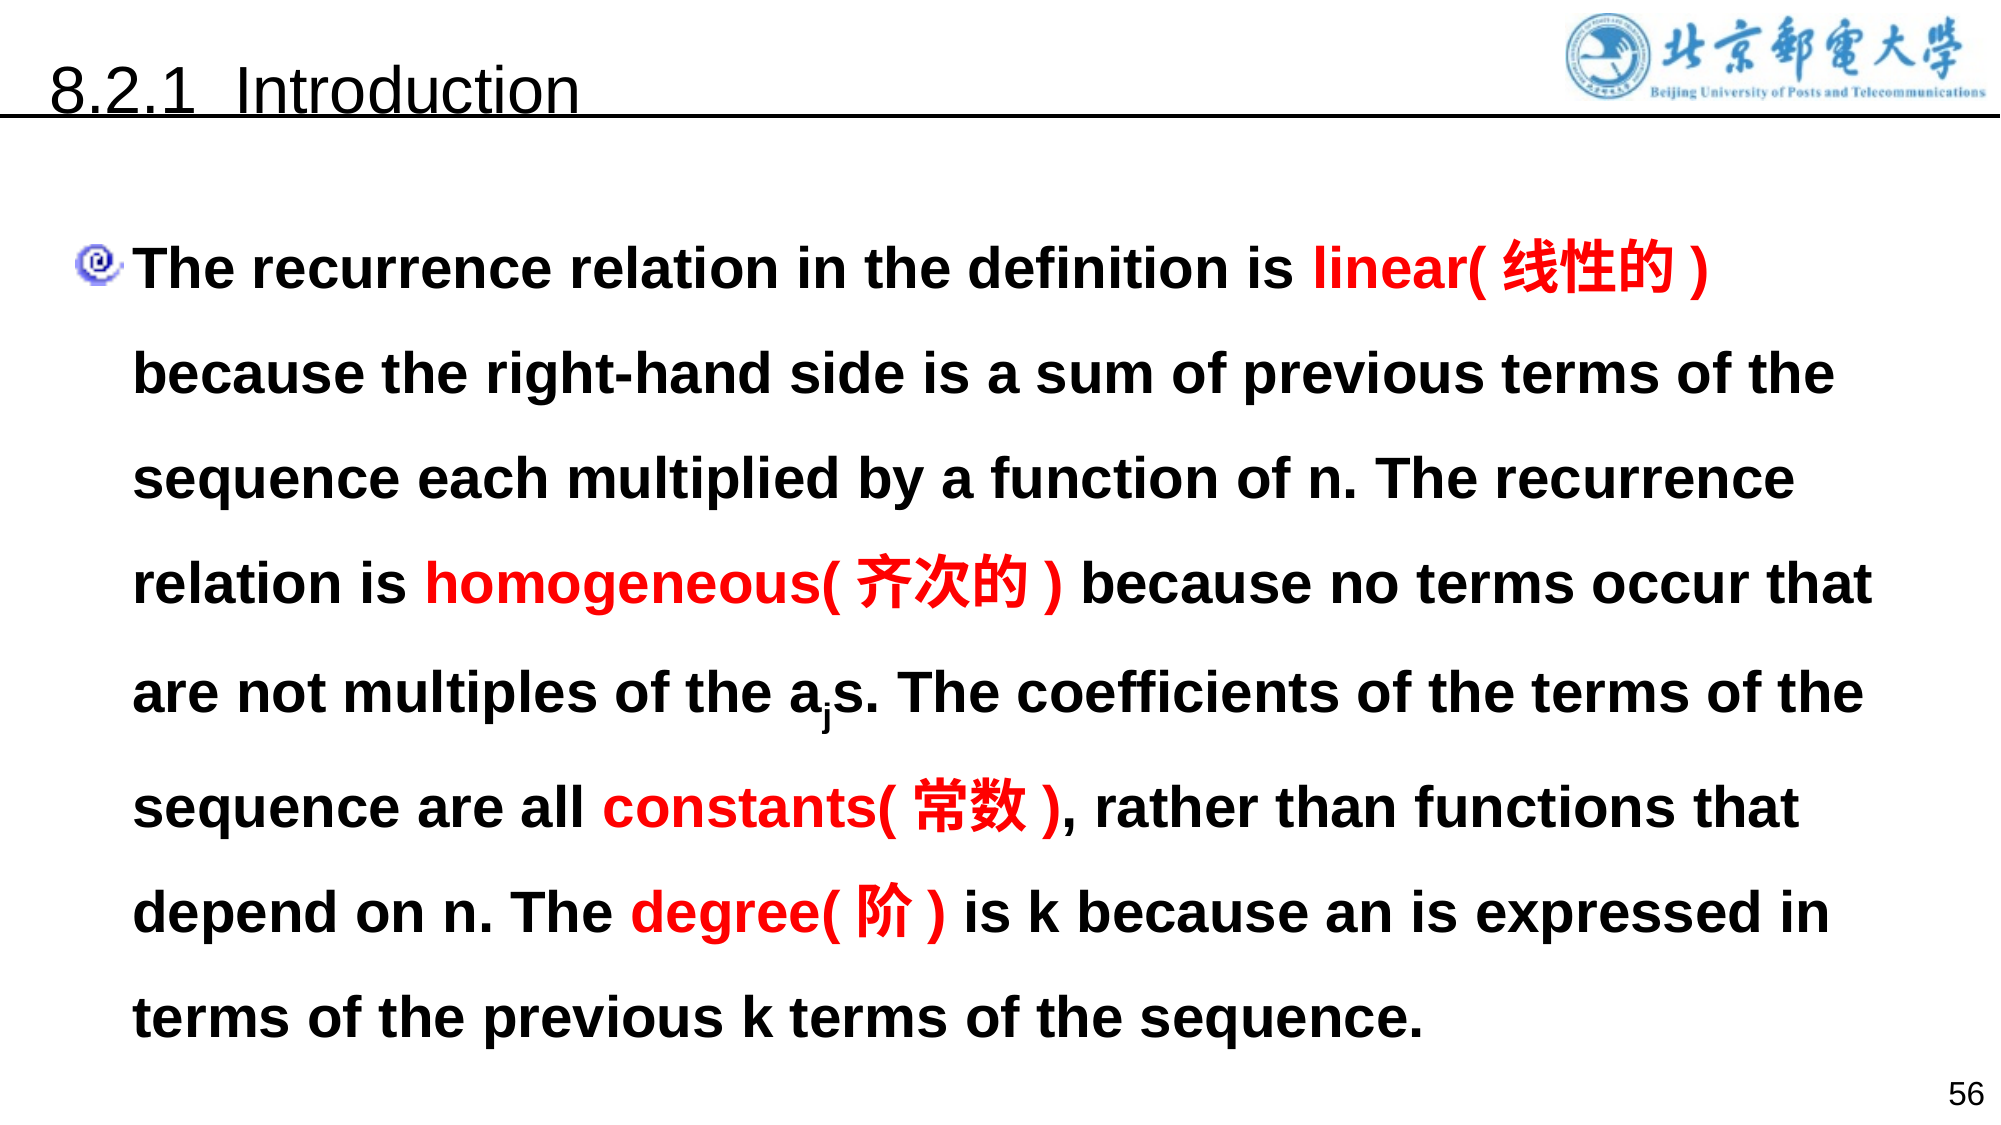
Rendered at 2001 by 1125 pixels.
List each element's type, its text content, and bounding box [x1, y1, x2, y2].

picture [1849, 13, 1988, 101]
text_box The recurrence relation in the definition is linear(线性的) because the right-hand side is a sum of previous terms of the sequence each multiplied by a function of n. The recurrence relation is homogeneous(齐次的) because no terms occur that are not multiples of the ajs. The coefficients of the terms of the sequence are all constants(常数), rather than functions that depend on n. The degree(阶) is k because an is expressed in terms of the previous k terms of the sequence. [60, 187, 1939, 997]
text_box 8.2.1 Introduction [34, 0, 1849, 135]
picture [75, 244, 124, 286]
